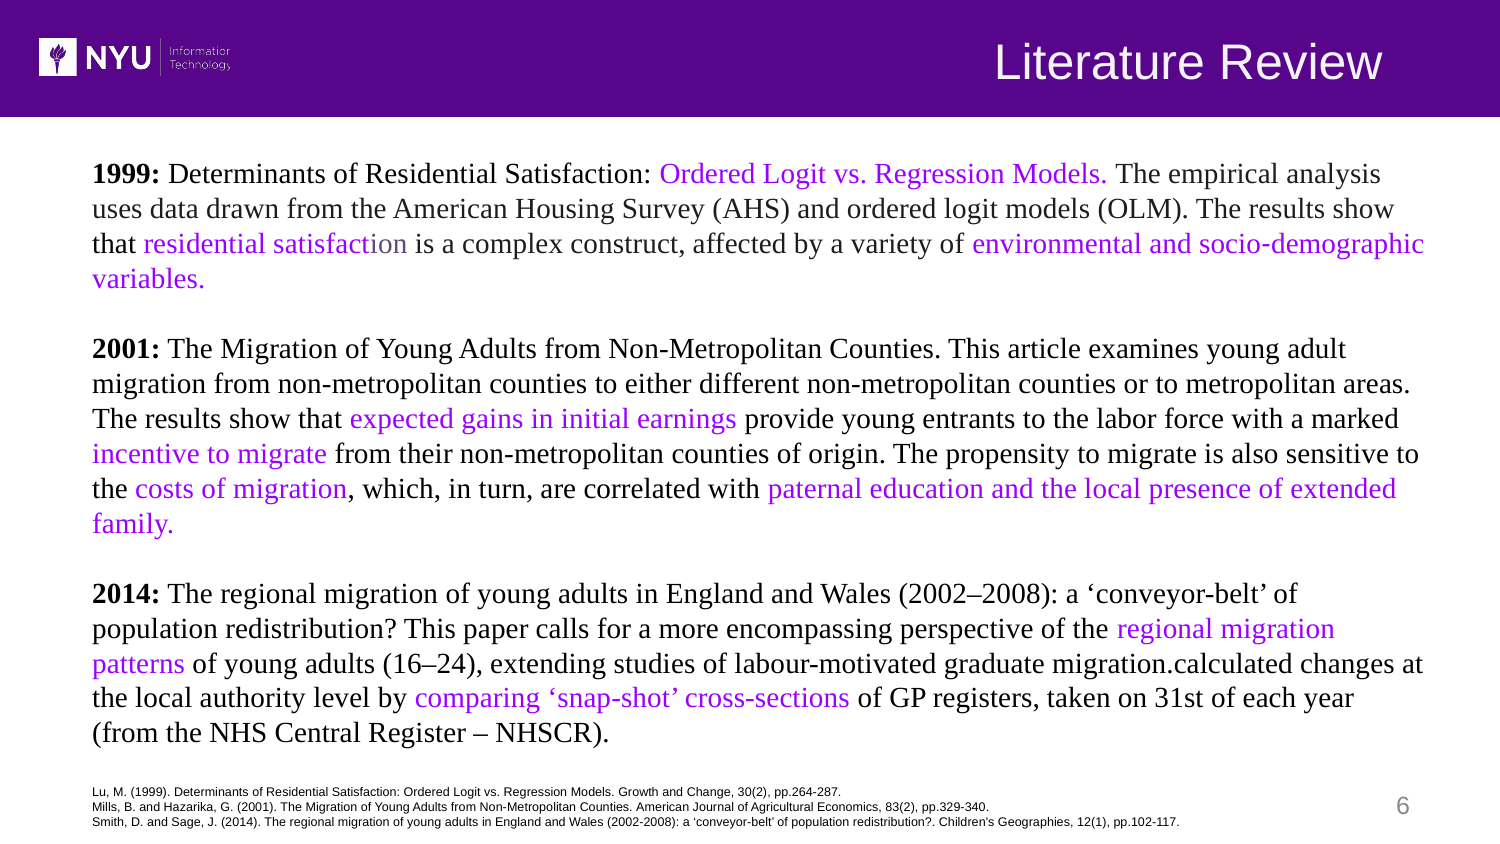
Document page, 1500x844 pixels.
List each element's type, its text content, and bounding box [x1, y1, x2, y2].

picture [39, 38, 230, 76]
slide_number 6 [1074, 782, 1425, 828]
list Literature Review [948, 14, 1398, 59]
list 1999: Determinants of Residential Satisfaction: Ordered Logit vs. Regression Models. The empirical analysis uses data drawn from the American Housing Survey (AHS) and ordered logit models (OLM). The results show that residential satisfaction is a complex construct, affected by a variety of environmental and socio‐demographic variables. 2001: The Migration of Young Adults from Non-Metropolitan Counties. This article examines young adult migration from non-metropolitan counties to either different non-metropolitan counties or to metropolitan areas. The results show that expected gains in initial earnings provide young entrants to the labor force with a marked incentive to migrate from their non-metropolitan counties of origin. The propensity to migrate is also sensitive to the costs of migration, which, in turn, are correlated with paternal education and the local presence of extended family. 2014: The regional migration of young adults in England and Wales (2002–2008): a ‘conveyor-belt’ of population redistribution? This paper calls for a more encompassing perspective of the regional migration patterns of young adults (16–24), extending studies of labour-motivated graduate migration.calculated changes at the local authority level by comparing ‘snap-shot’ cross-sections of GP registers, taken on 31st of each year (from the NHS Central Register – NHSCR). Lu, M. (1999). Determinants of Residential Satisfaction: Ordered Logit vs. Regression Models. Growth and Change, 30(2), pp.264-287. Mills, B. and Hazarika, G. (2001). The Migration of Young Adults from Non-Metropolitan Counties. American Journal of Agricultural Economics, 83(2), pp.329-340. Smith, D. and Sage, J. (2014). The regional migration of young adults in England and Wales (2002-2008): a ‘conveyor-belt’ of population redistribution?. Children's Geographies, 12(1), pp.102-117. [77, 139, 1442, 654]
